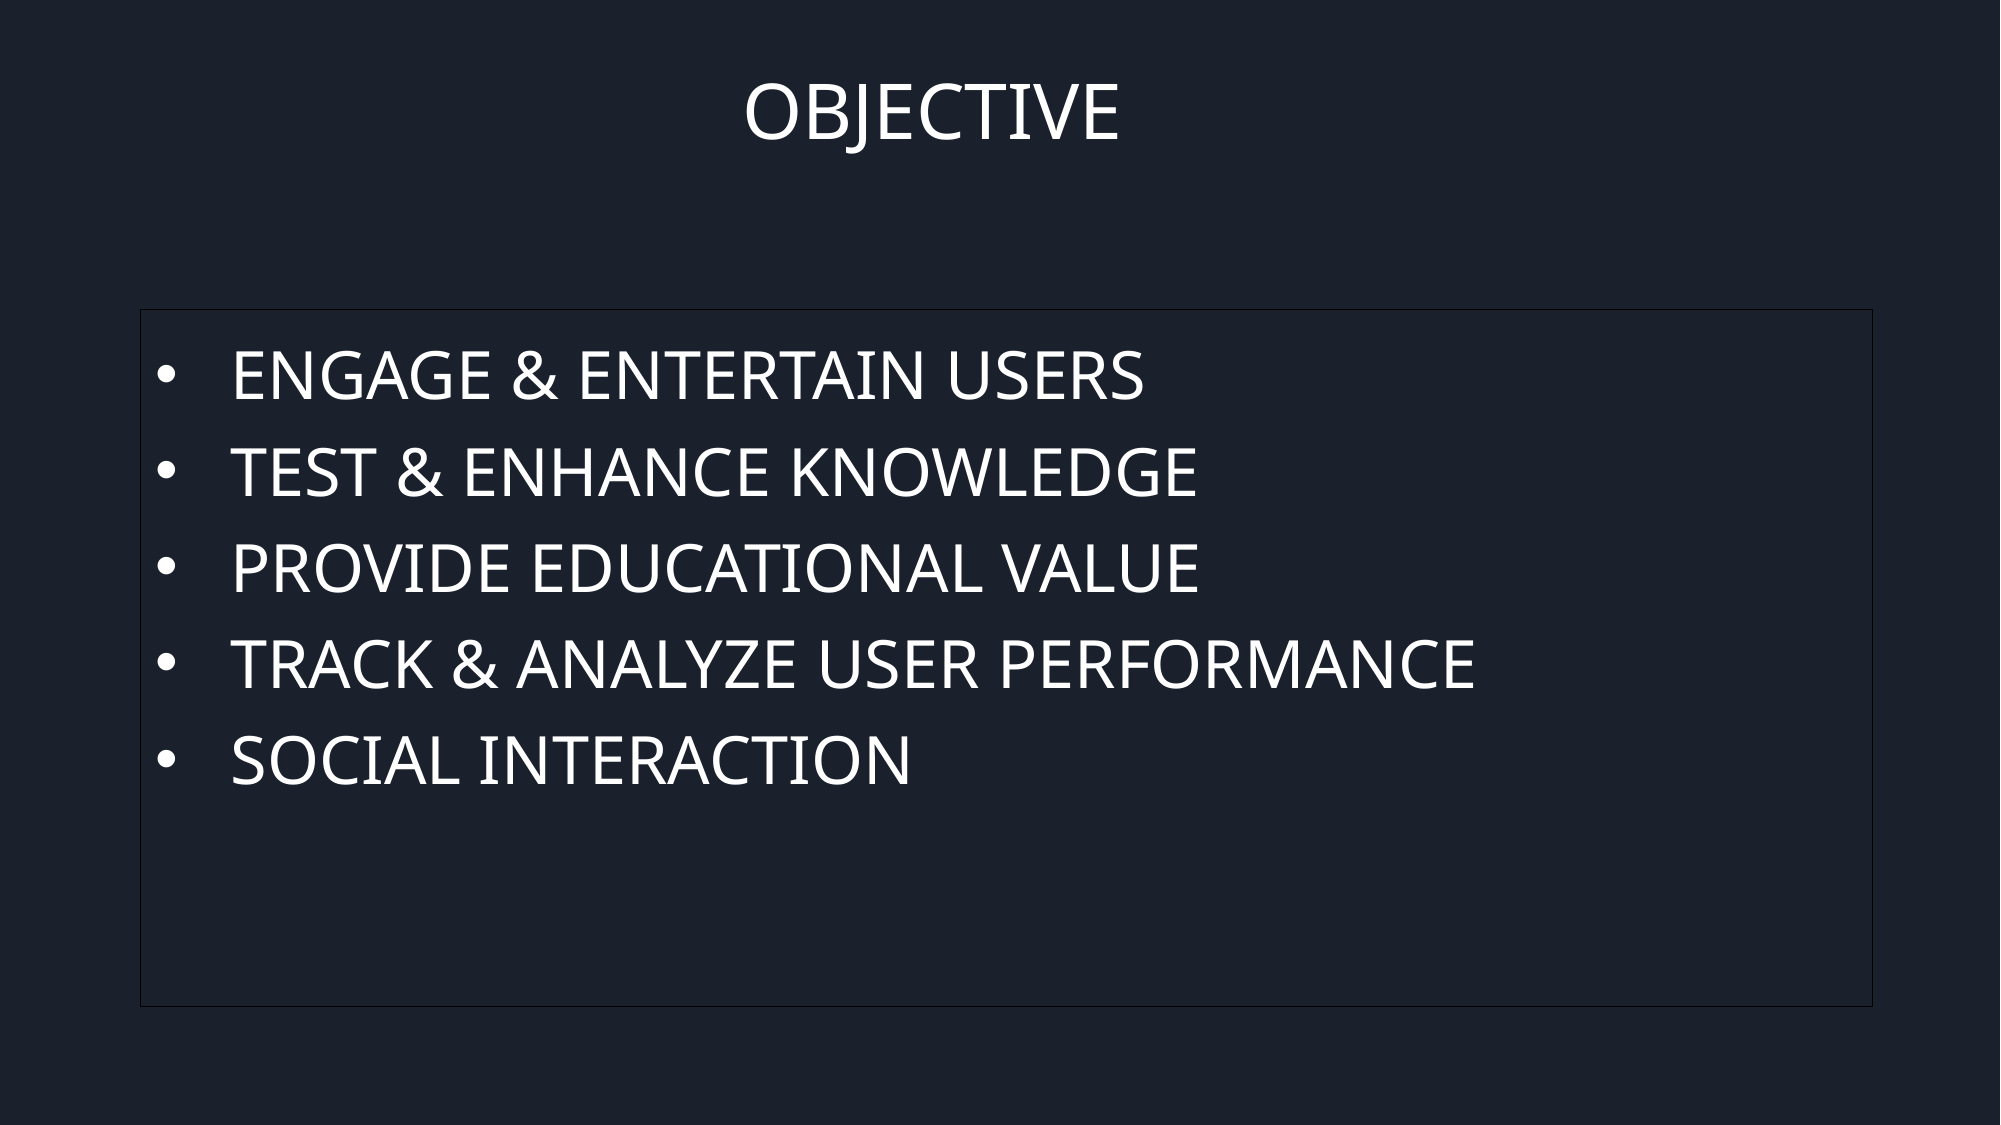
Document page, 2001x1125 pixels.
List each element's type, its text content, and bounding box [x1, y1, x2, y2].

title OBJECTIVE [187, 18, 1678, 210]
list ENGAGE & ENTERTAIN USERS TEST & ENHANCE KNOWLEDGE PROVIDE EDUCATIONAL VALUE TRACK & ANALYZE USER PERFORMANCE SOCIAL INTERACTION [140, 309, 1873, 1007]
